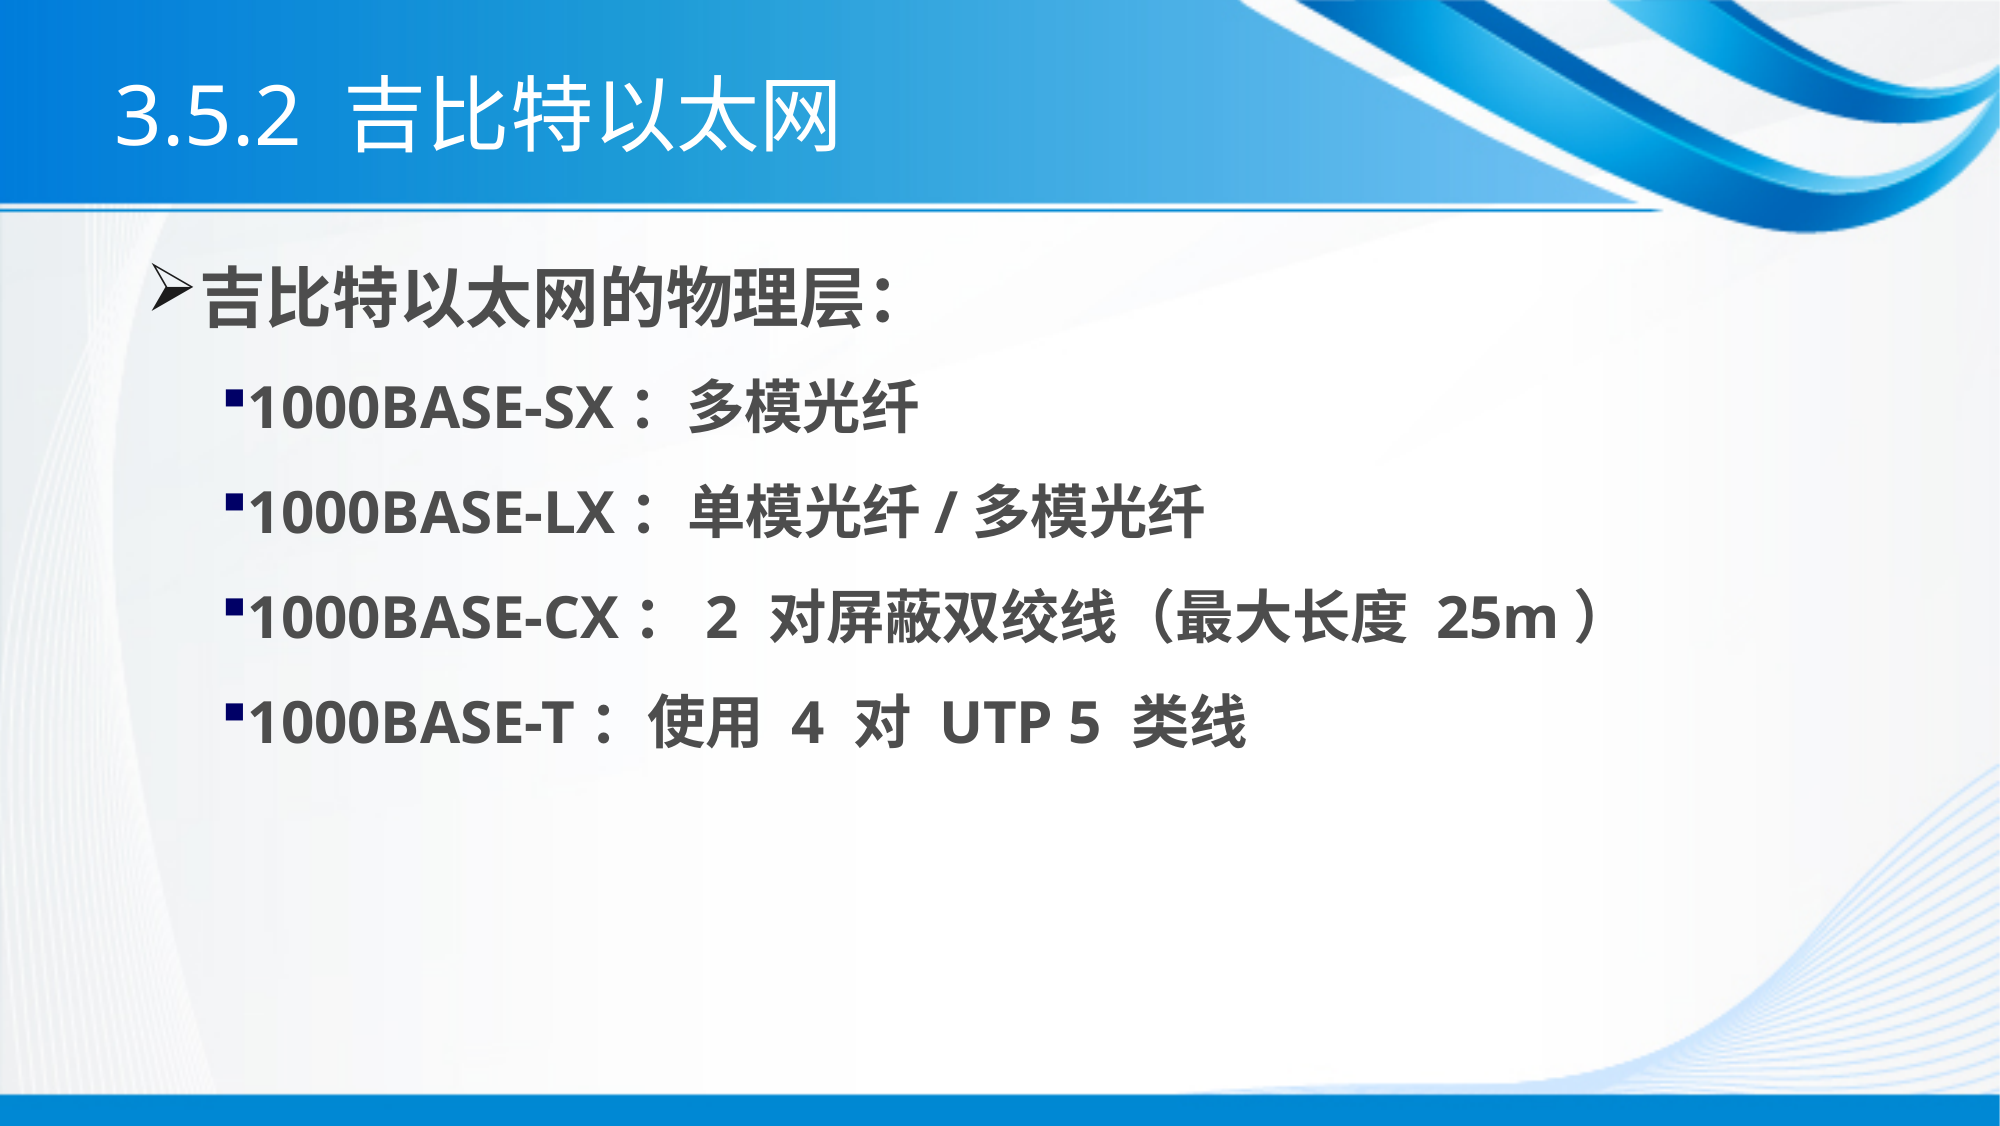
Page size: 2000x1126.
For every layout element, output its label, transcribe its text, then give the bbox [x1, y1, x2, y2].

list 吉比特以太网的物理层： 1000BASE-SX：多模光纤 1000BASE-LX：单模光纤/多模光纤 1000BASE-CX：2 对屏蔽双绞线（最大长度 25m） 1000BASE-T：使用 4 对 UTP 5 类线 [72, 207, 1927, 1011]
title 3.5.2 吉比特以太网 [99, 45, 1900, 180]
picture [0, 0, 2000, 1126]
